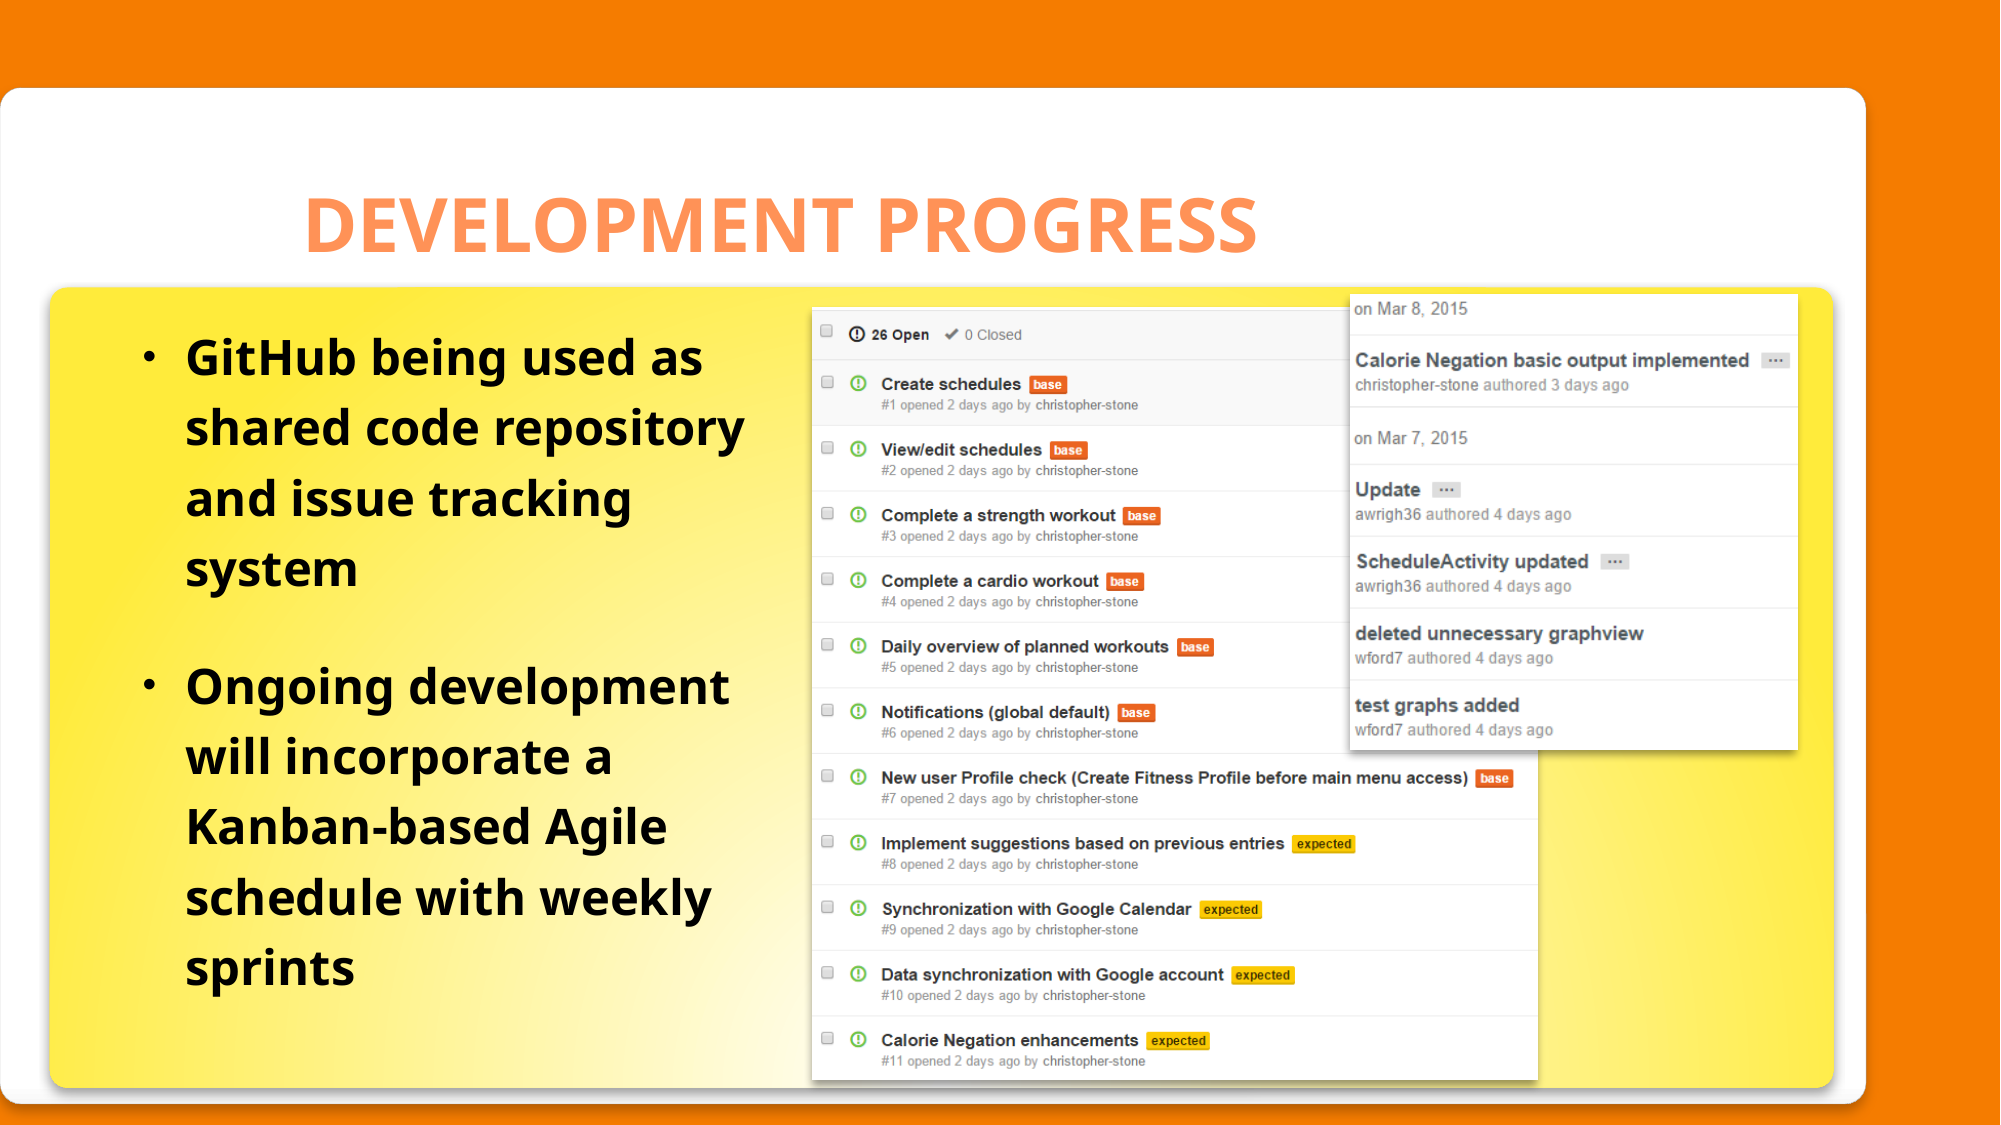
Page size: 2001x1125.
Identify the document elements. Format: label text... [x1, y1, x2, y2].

list GitHub being used as shared code repository and issue tracking system Ongoing development will incorporate a Kanban-based Agile schedule with weekly sprints [112, 299, 763, 1063]
picture [812, 294, 1798, 1080]
title DEVELOPMENT PROGRESS [287, 99, 1613, 275]
